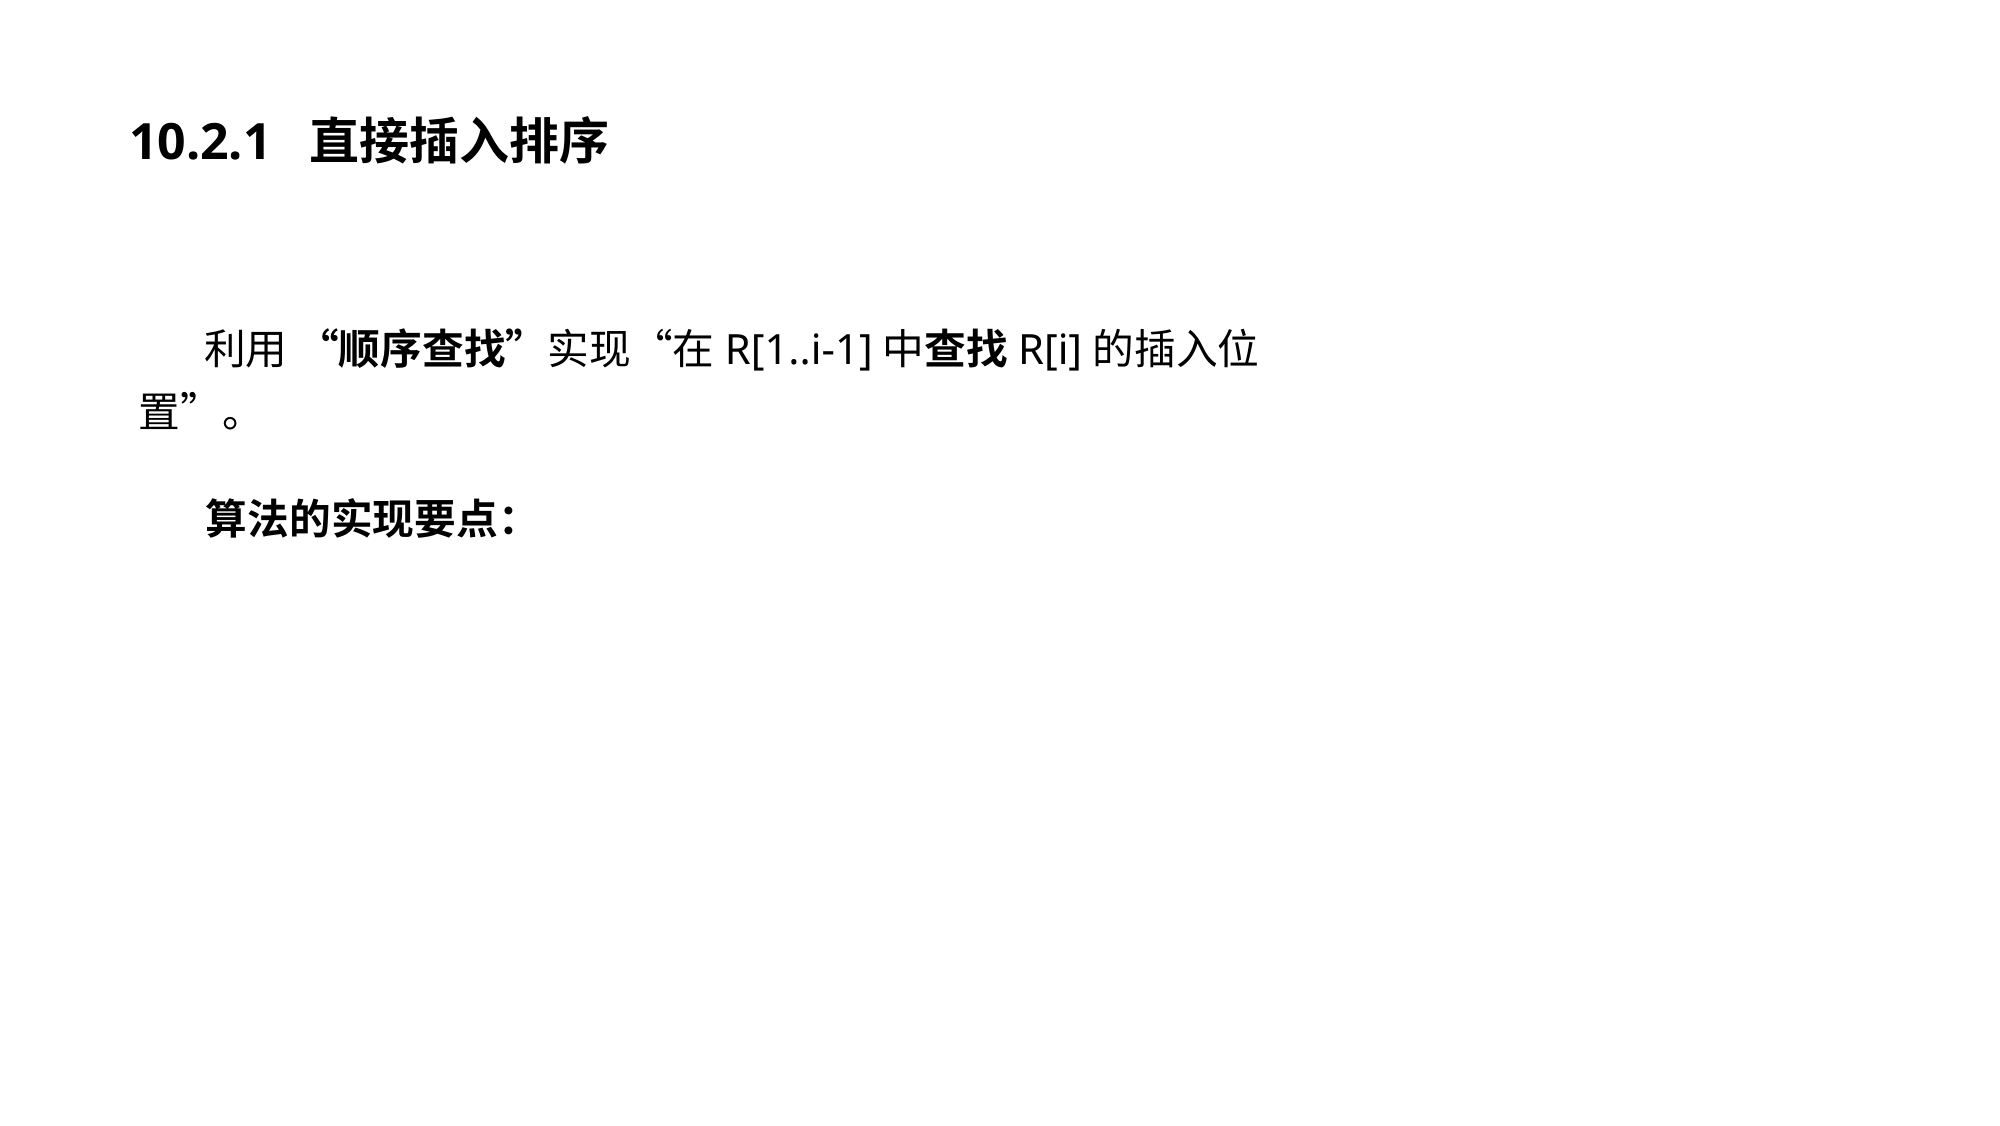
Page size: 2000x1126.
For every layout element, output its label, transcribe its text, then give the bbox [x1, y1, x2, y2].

text_box 10.2.1 直接插入排序 [114, 101, 942, 177]
text_box 利用 “顺序查找”实现“在R[1..i-1]中查找R[i]的插入位置”。 [123, 303, 1353, 443]
text_box 算法的实现要点： [191, 485, 778, 550]
